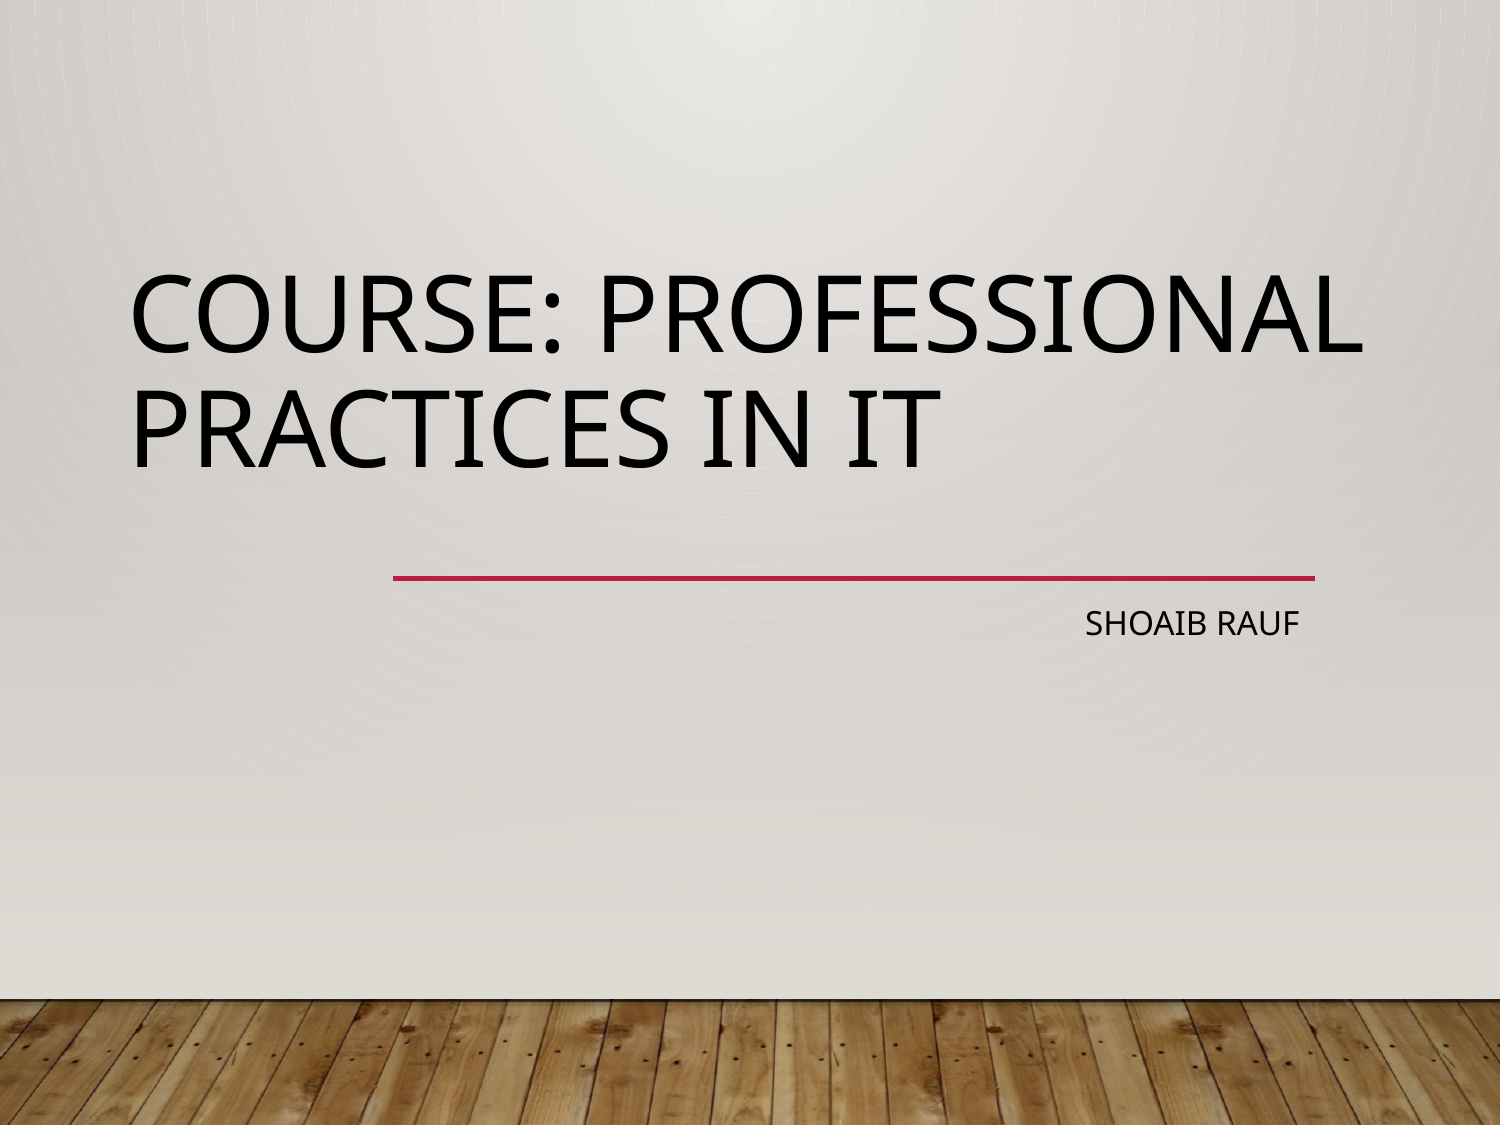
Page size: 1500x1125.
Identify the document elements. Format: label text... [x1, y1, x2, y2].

picture [0, 999, 1500, 1125]
title Course: Professional Practices in IT [112, 249, 1388, 492]
subtitle Shoaib Rauf [393, 579, 1315, 740]
